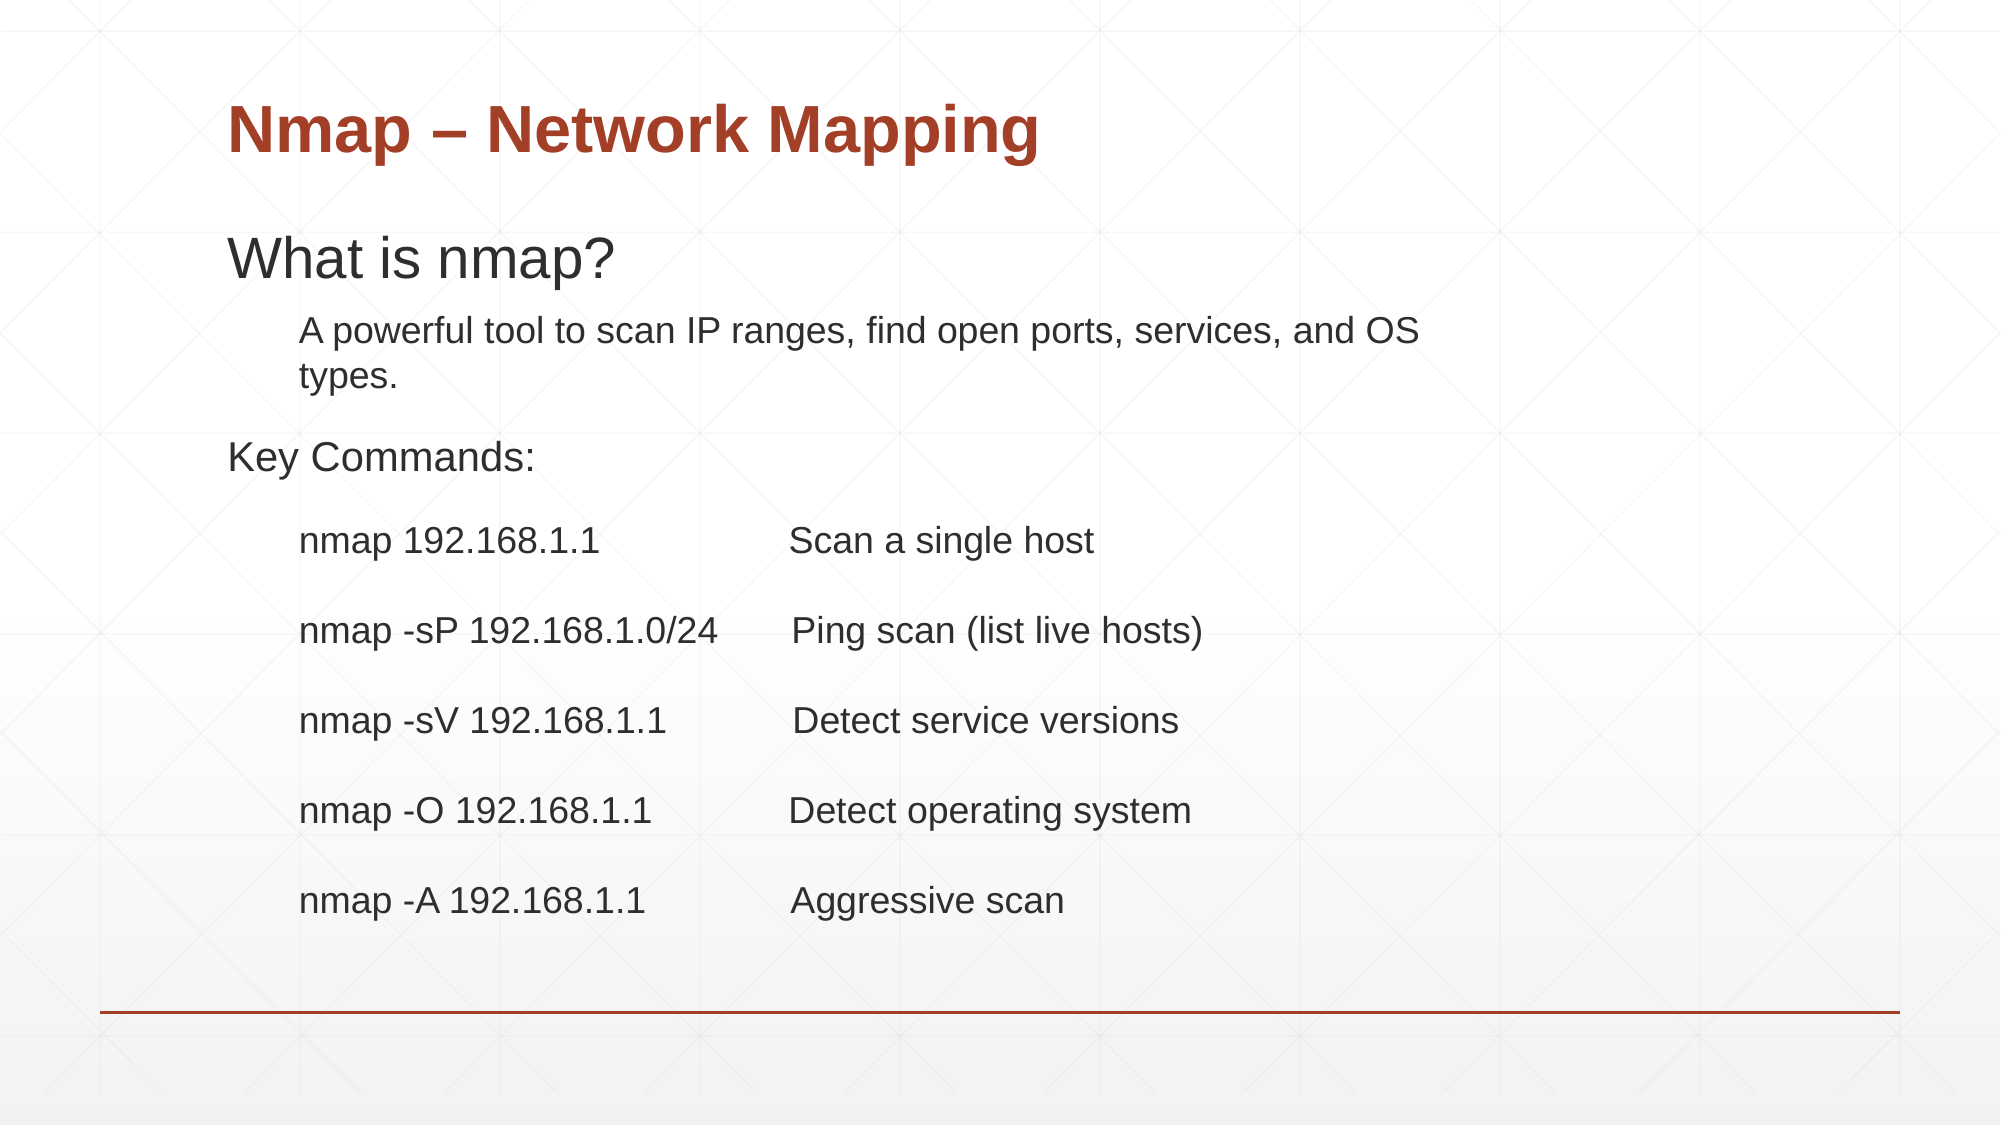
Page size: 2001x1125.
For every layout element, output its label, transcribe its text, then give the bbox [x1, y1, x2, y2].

text_box Key Commands: [212, 422, 1215, 487]
text_box A powerful tool to scan IP ranges, find open ports, services, and OS types. [284, 298, 1542, 404]
text_box nmap 192.168.1.1 Scan a single host nmap -sP 192.168.1.0/24 Ping scan (list live hosts) nmap -sV 192.168.1.1 Detect service versions nmap -O 192.168.1.1 Detect operating system nmap -A 192.168.1.1 Aggressive scan [284, 508, 1287, 928]
title Nmap – Network Mapping [212, 0, 1788, 175]
text_box What is nmap? [212, 212, 1215, 298]
